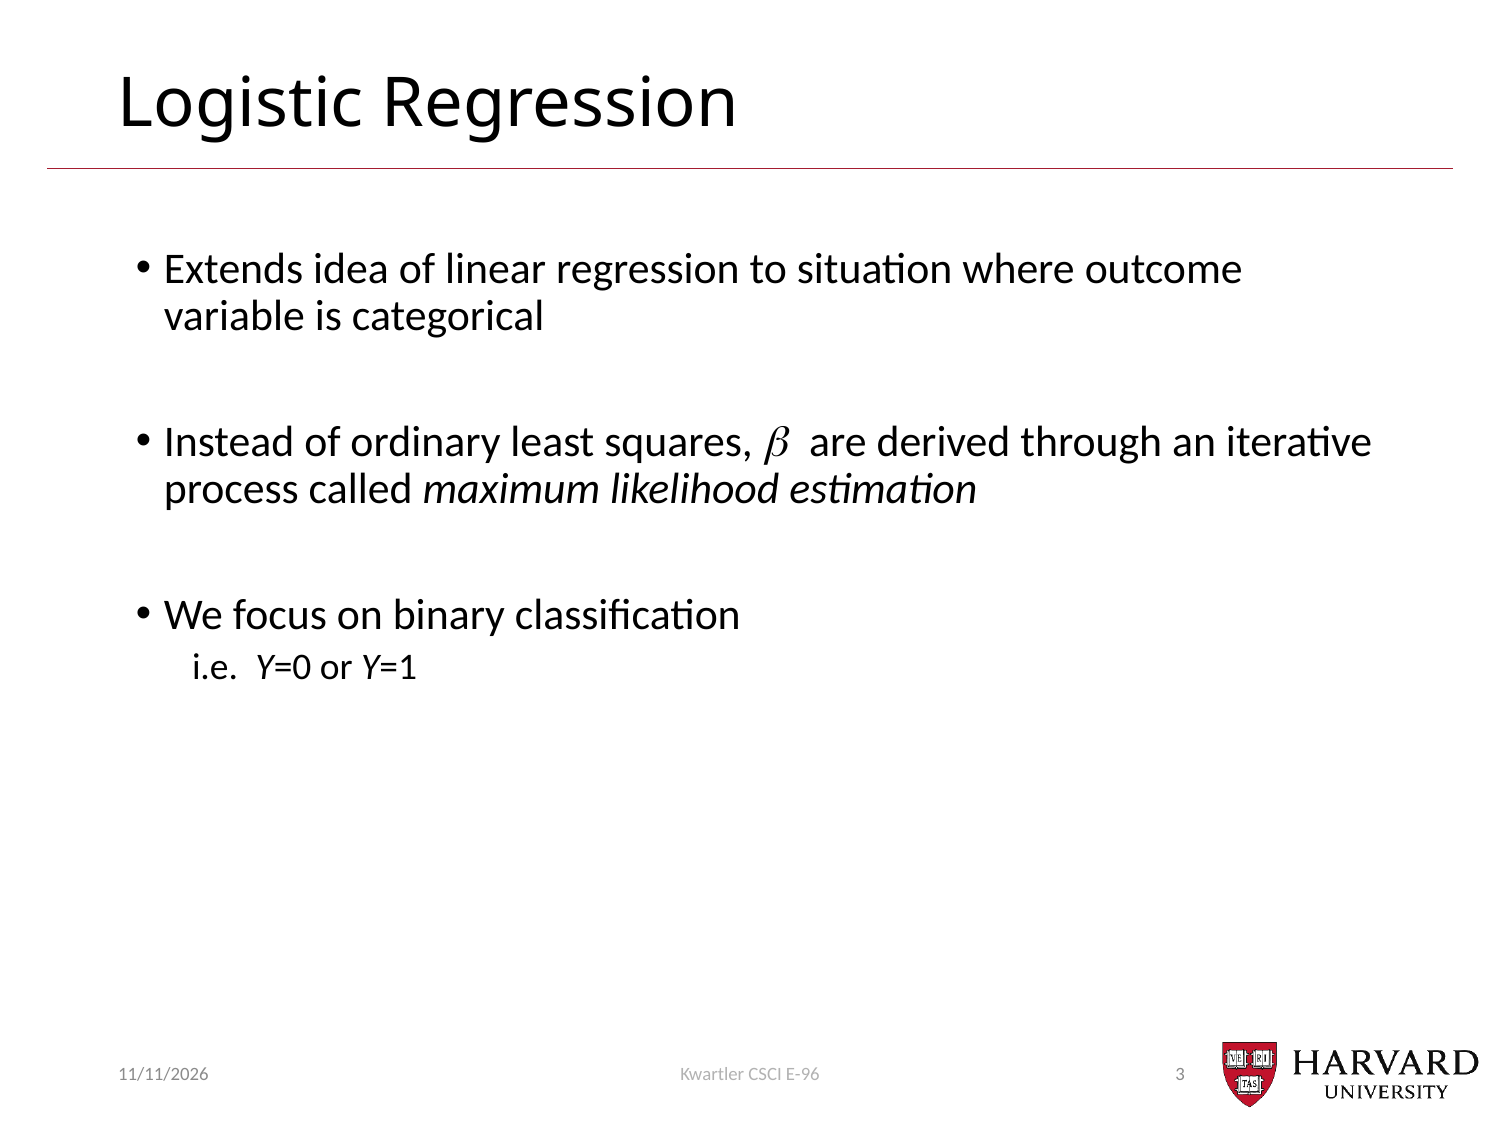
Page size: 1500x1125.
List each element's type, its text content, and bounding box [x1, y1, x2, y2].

title Logistic Regression [103, 59, 1397, 157]
picture [1200, 1024, 1500, 1125]
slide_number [103, 1042, 441, 1103]
text_box Extends idea of linear regression to situation where outcome variable is categorical Instead of ordinary least squares, b are derived through an iterative process called maximum likelihood estimation We focus on binary classification i.e. Y=0 or Y=1 [121, 238, 1397, 989]
footer Kwartler CSCI E-96 [496, 1042, 1004, 1103]
slide_number 3 [1059, 1042, 1200, 1103]
